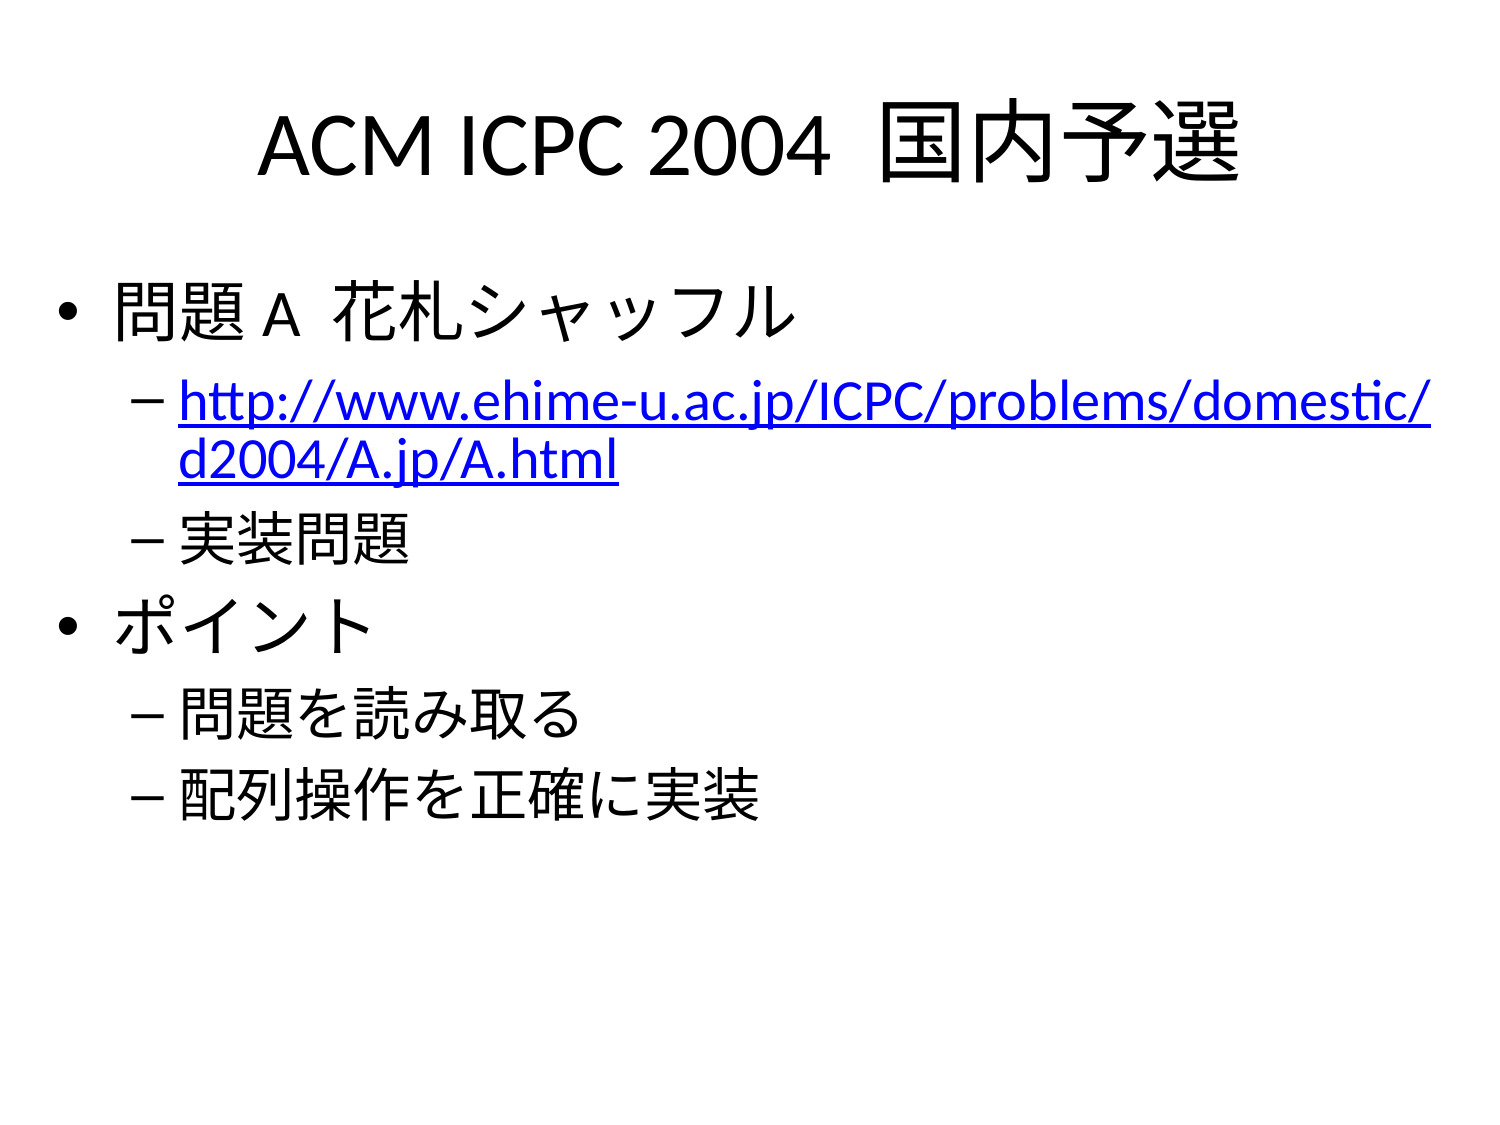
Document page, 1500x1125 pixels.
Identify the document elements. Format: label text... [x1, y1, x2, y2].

title ACM ICPC 2004 国内予選 [75, 45, 1425, 233]
list 問題A 花札シャッフル http://www.ehime-u.ac.jp/ICPC/problems/domestic/d2004/A.jp/A.html 実装問題 ポイント 問題を読み取る 配列操作を正確に実装 [41, 262, 1459, 1005]
